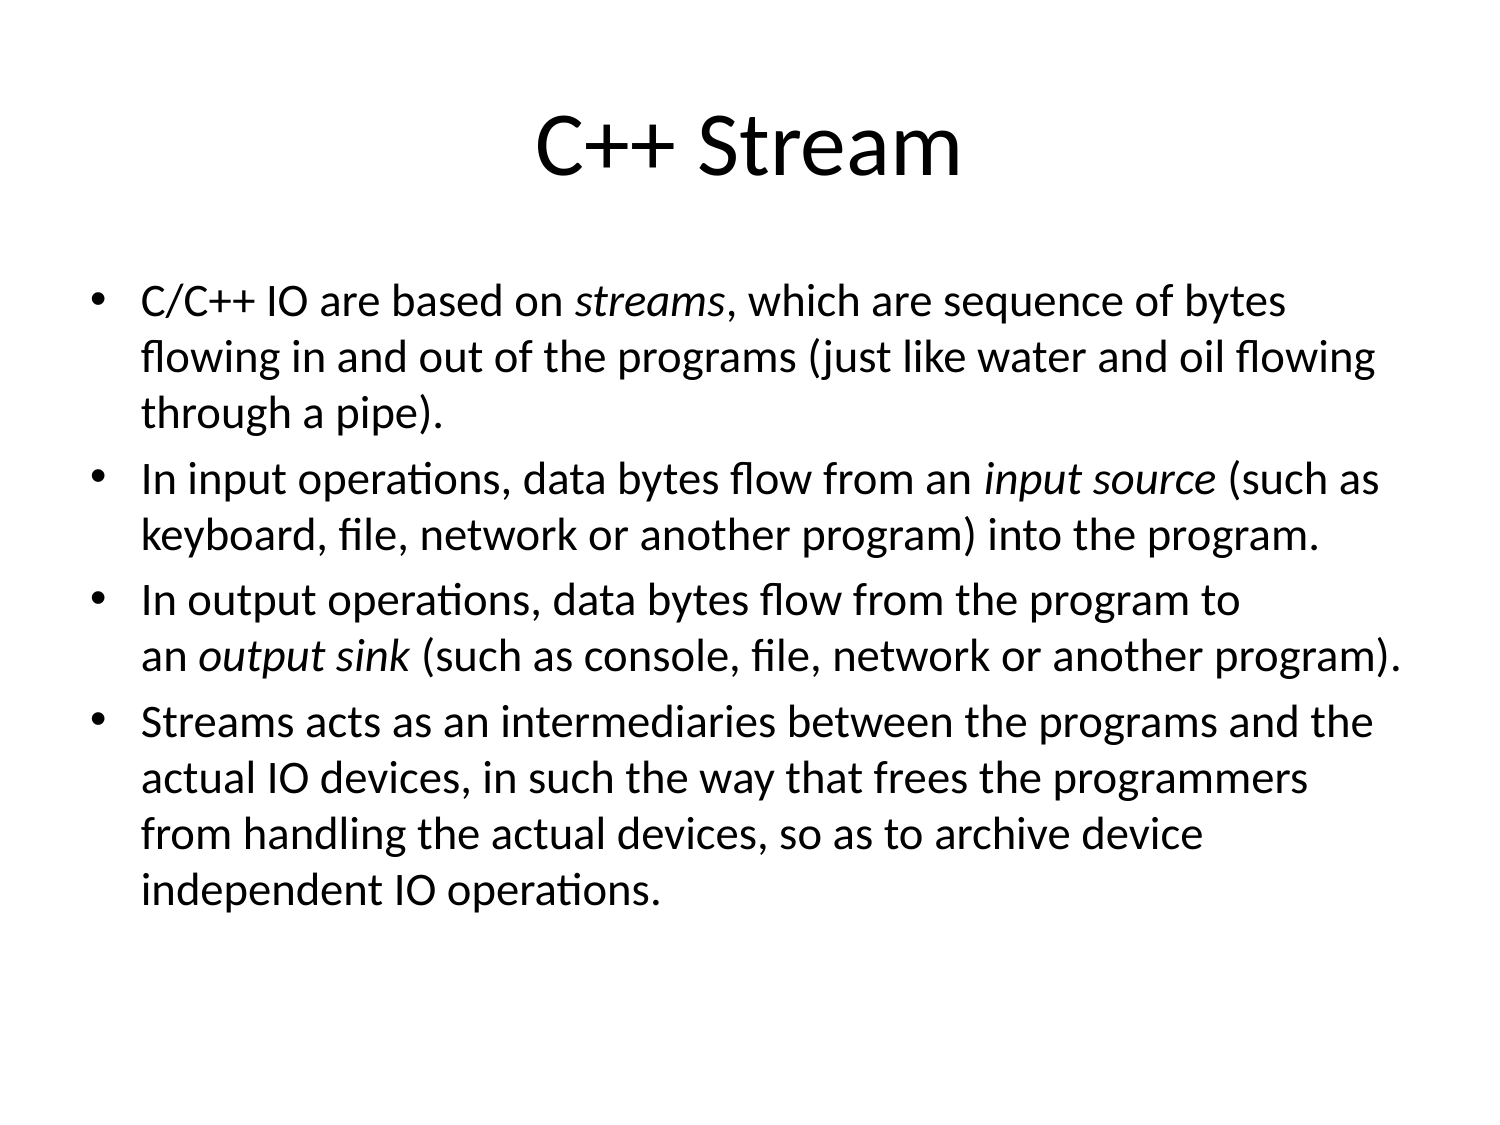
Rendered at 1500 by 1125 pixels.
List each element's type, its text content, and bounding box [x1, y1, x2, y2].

title C++ Stream [75, 45, 1425, 233]
list C/C++ IO are based on streams, which are sequence of bytes flowing in and out of the programs (just like water and oil flowing through a pipe). In input operations, data bytes flow from an input source (such as keyboard, file, network or another program) into the program. In output operations, data bytes flow from the program to an output sink (such as console, file, network or another program). Streams acts as an intermediaries between the programs and the actual IO devices, in such the way that frees the programmers from handling the actual devices, so as to archive device independent IO operations. [75, 262, 1425, 1005]
